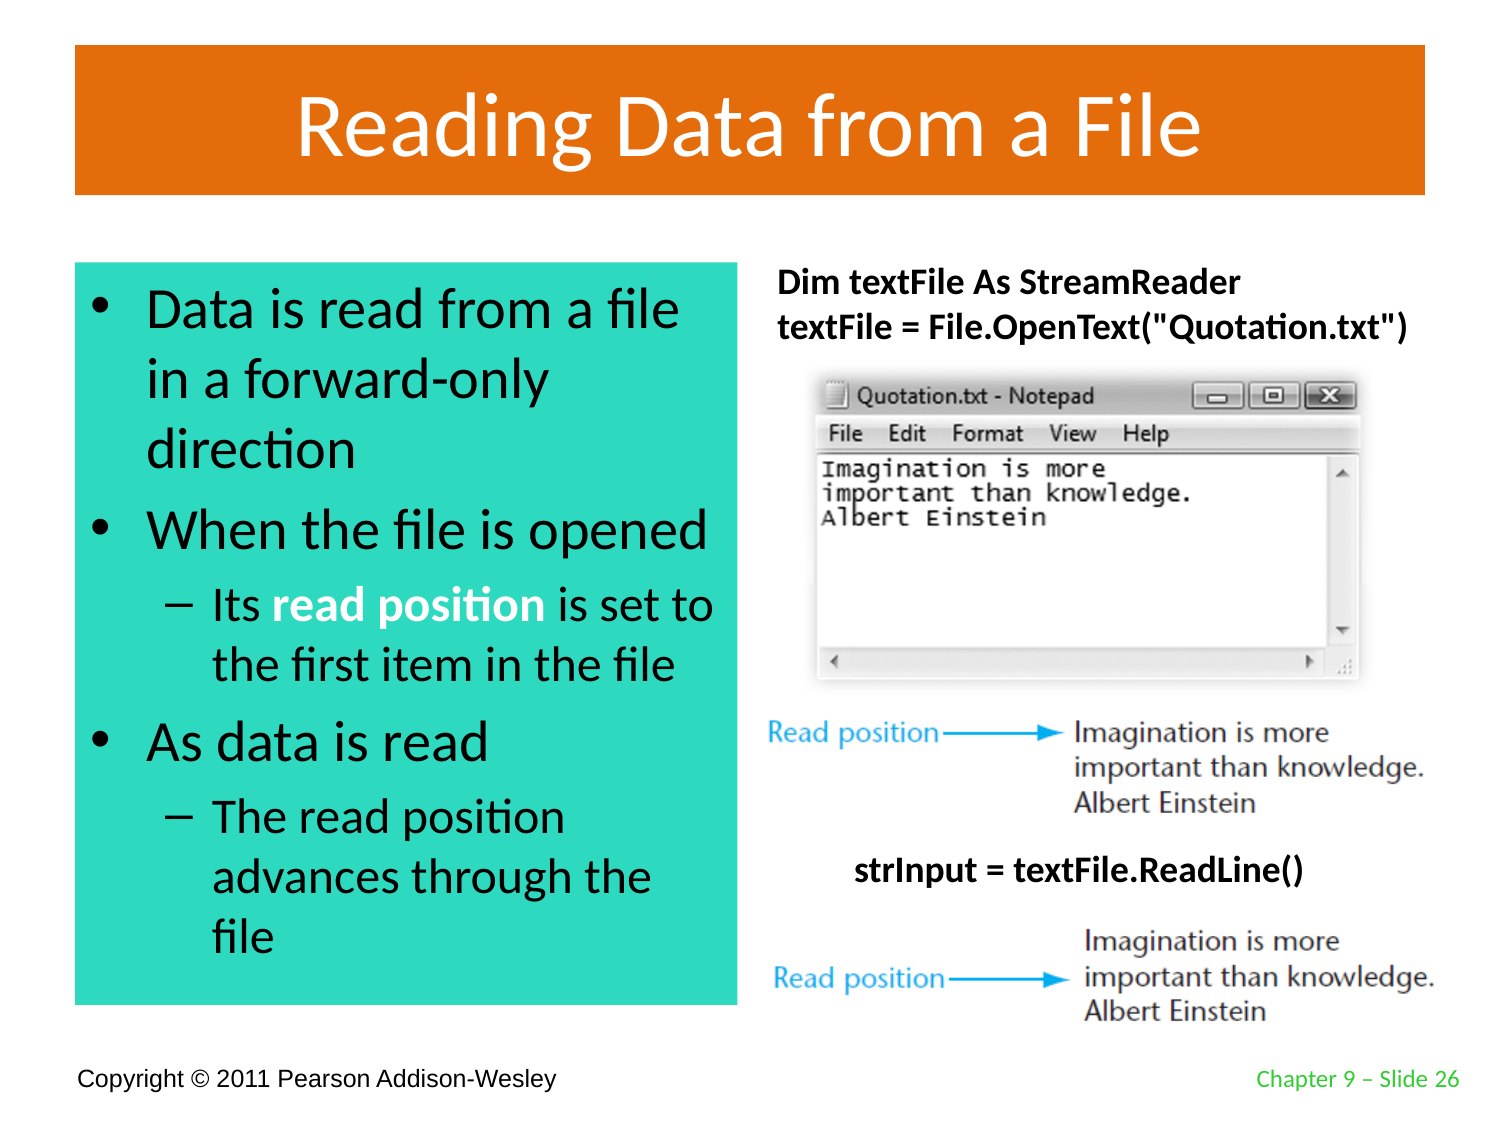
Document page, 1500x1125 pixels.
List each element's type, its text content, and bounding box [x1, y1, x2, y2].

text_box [760, 249, 1438, 1035]
title Reading Data from a File [75, 45, 1425, 196]
list Data is read from a file in a forward-only direction When the file is opened Its read position is set to the first item in the file As data is read The read position advances through the file [75, 262, 738, 1005]
slide_number Chapter 9 – Slide 26 [1162, 1024, 1476, 1101]
